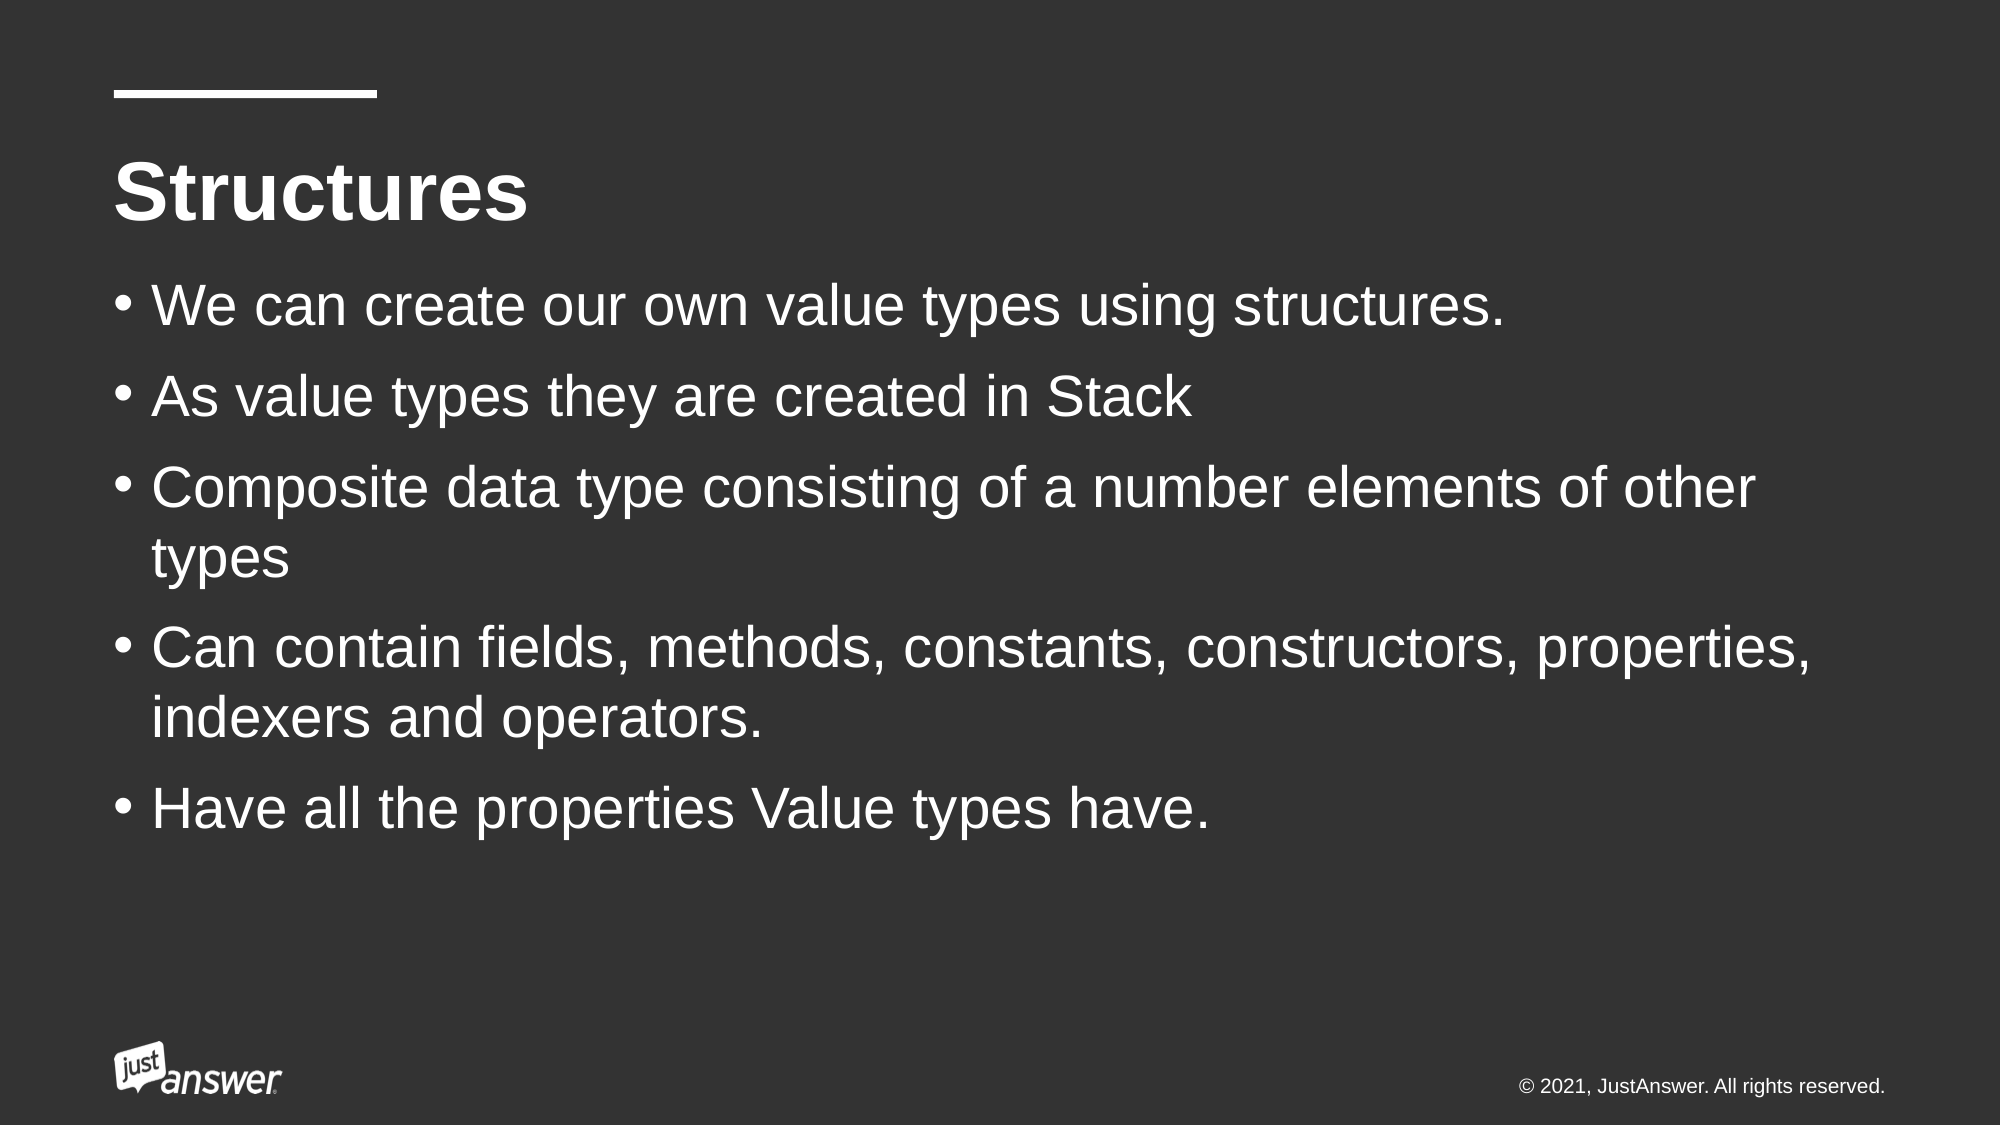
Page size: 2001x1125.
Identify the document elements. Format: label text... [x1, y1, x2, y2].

title Structures [114, 148, 1886, 267]
list We can create our own value types using structures. As value types they are created in Stack Composite data type consisting of a number elements of other types Can contain fields, methods, constants, constructors, properties, indexers and operators. Have all the properties Value types have. [114, 267, 1886, 976]
picture [114, 1041, 283, 1094]
